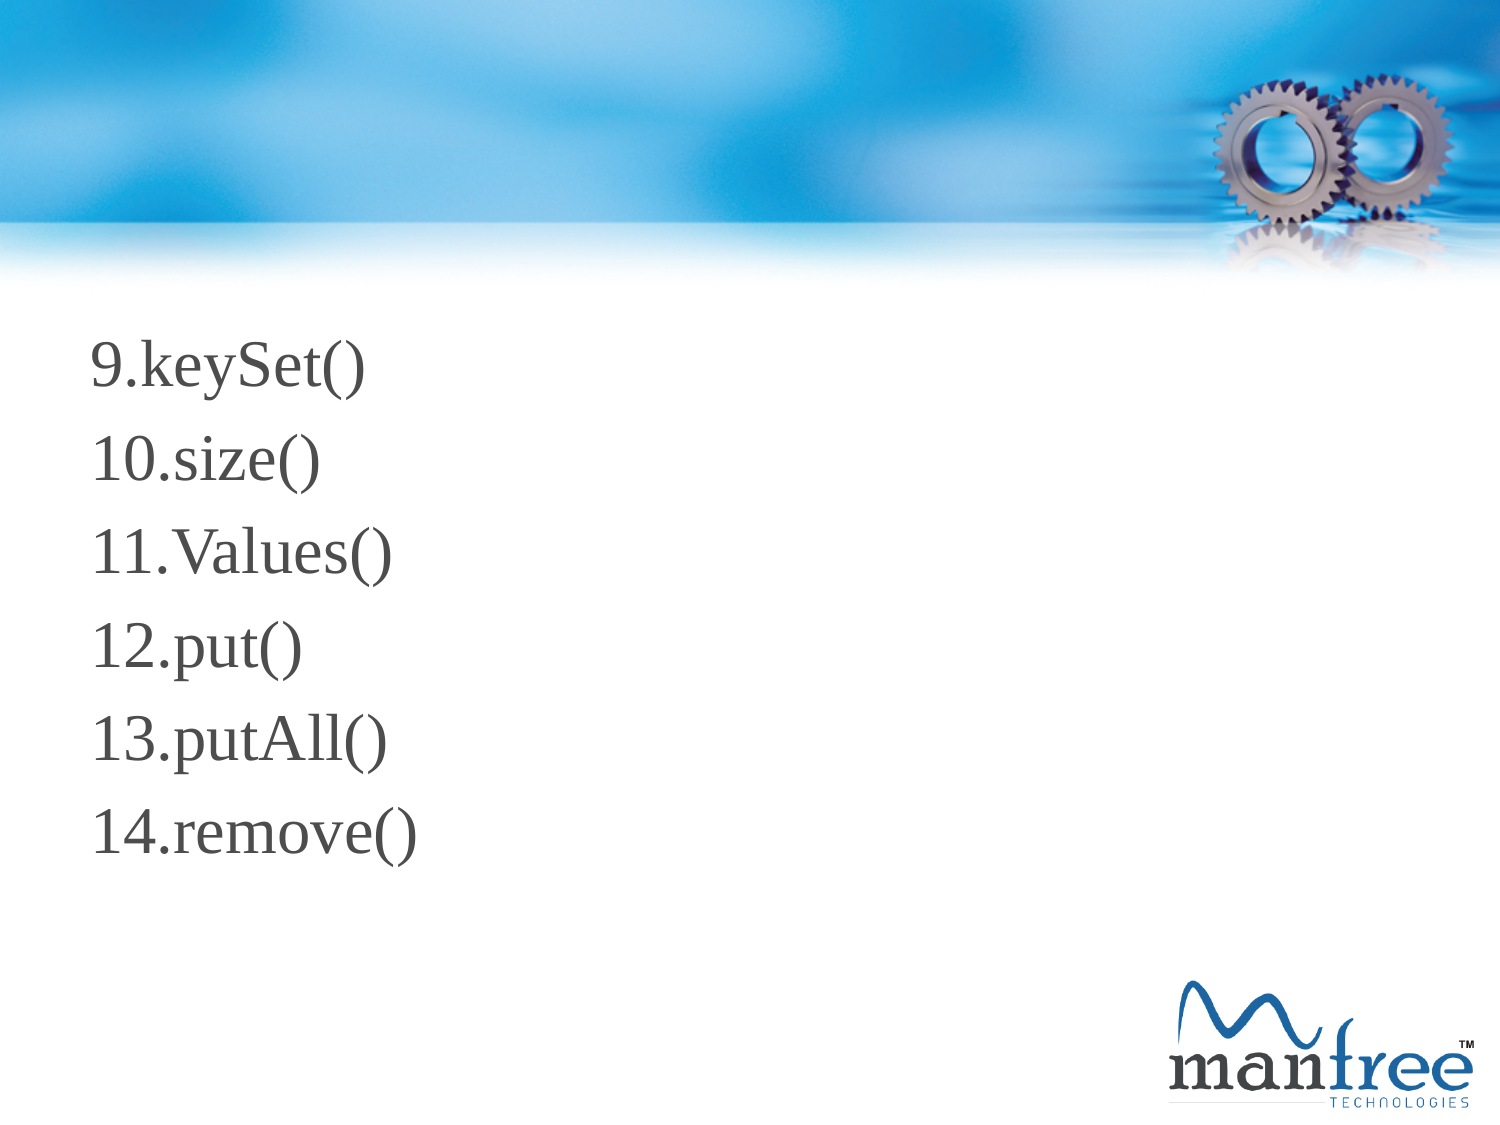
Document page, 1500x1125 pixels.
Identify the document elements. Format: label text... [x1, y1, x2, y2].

picture [0, 0, 1500, 1125]
list 9.keySet() 10.size() 11.Values() 12.put() 13.putAll() 14.remove() [74, 312, 1426, 1006]
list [1162, 974, 1479, 1114]
